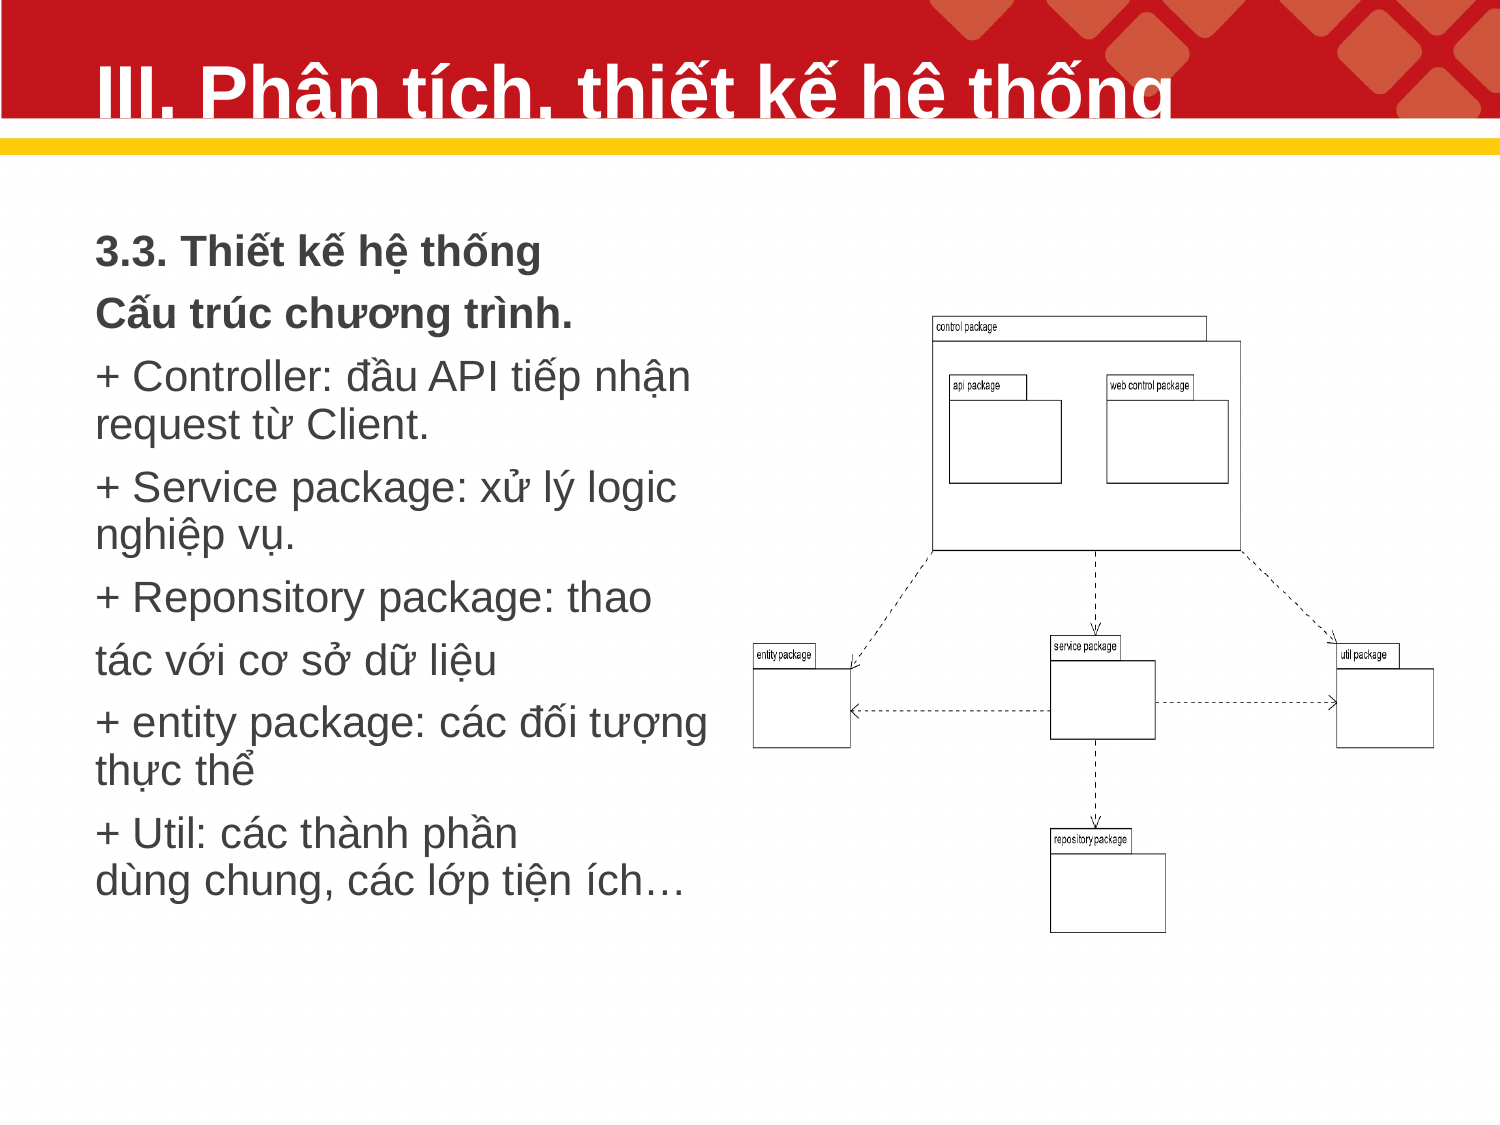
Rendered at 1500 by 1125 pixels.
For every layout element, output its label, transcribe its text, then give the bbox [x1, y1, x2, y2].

picture [0, 0, 1500, 1125]
list 3.3. Thiết kế hệ thống Cấu trúc chương trình. + Controller: đầu API tiếp nhận request từ Client. + Service package: xử lý logic nghiệp vụ. + Reponsitory package: thao tác với cơ sở dữ liệu + entity package: các đối tượng thực thể + Util: các thành phần dùng chung, các lớp tiện ích… [80, 220, 1397, 1025]
title III. Phân tích, thiết kế hệ thống [80, 0, 1397, 204]
